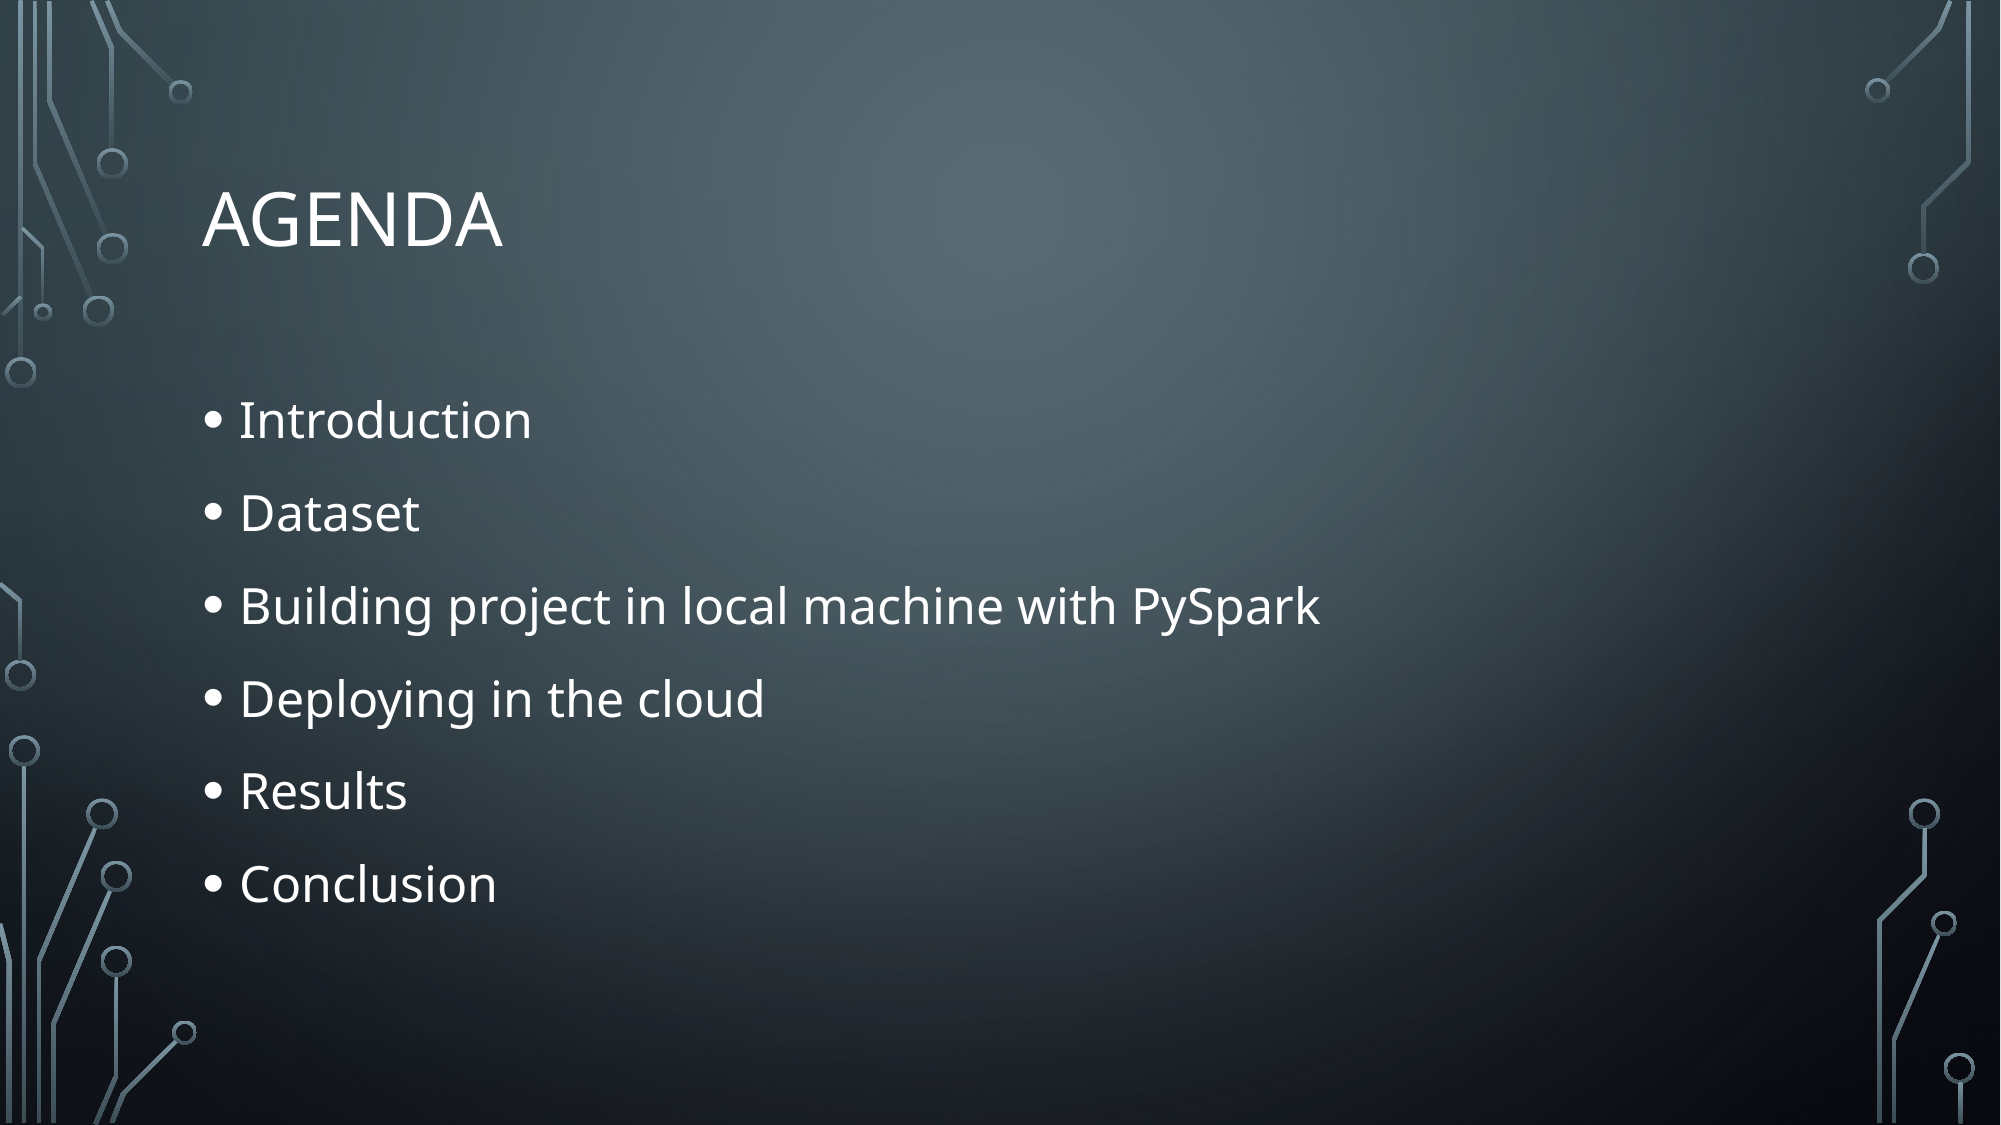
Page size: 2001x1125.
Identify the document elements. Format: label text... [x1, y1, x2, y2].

title Agenda [187, 101, 1813, 344]
list Introduction Dataset Building project in local machine with PySpark Deploying in the cloud Results Conclusion [187, 369, 1813, 950]
